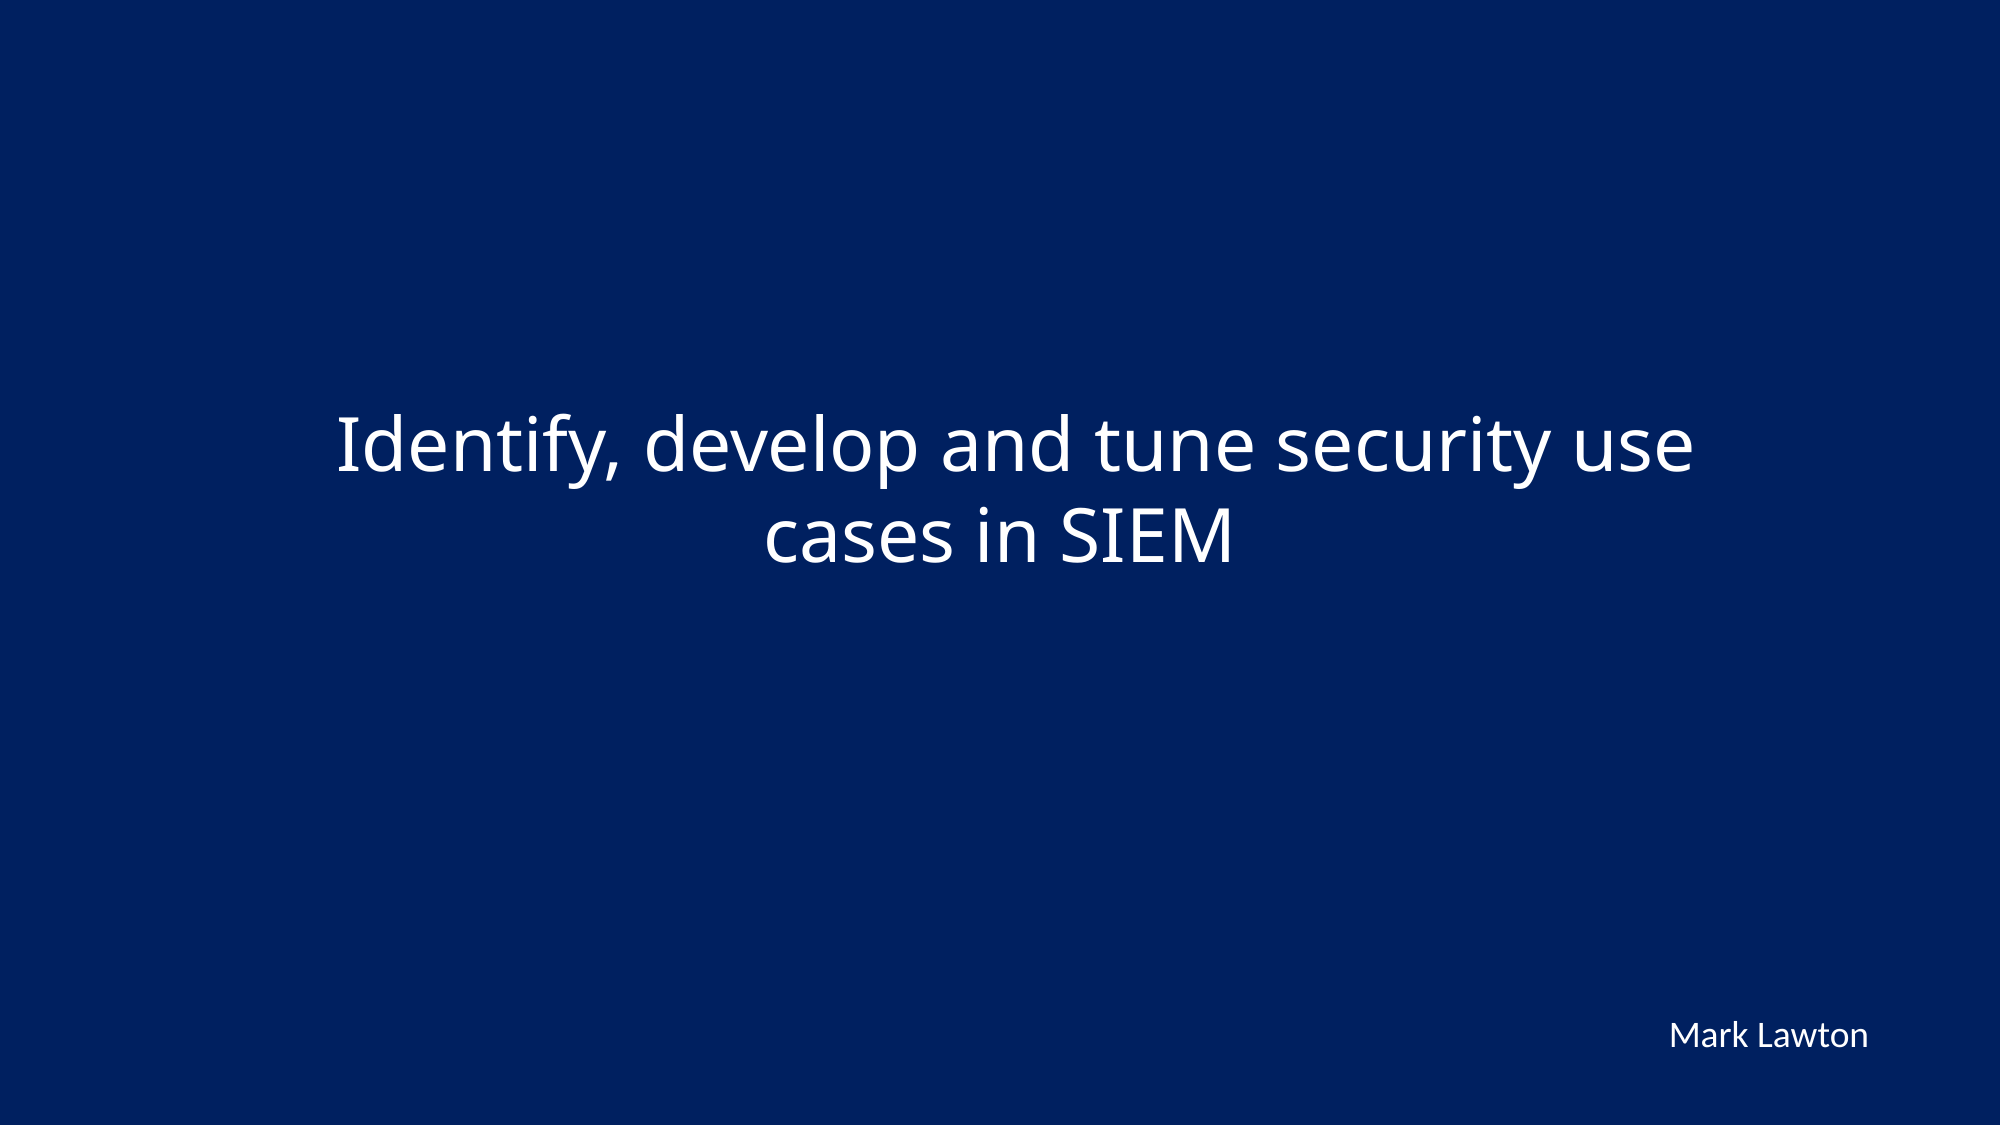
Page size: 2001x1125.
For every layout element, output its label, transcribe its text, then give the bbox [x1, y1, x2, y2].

title Identify, develop and tune security use cases in SIEM [249, 195, 1750, 587]
text_box Mark Lawton [1653, 1002, 1964, 1063]
